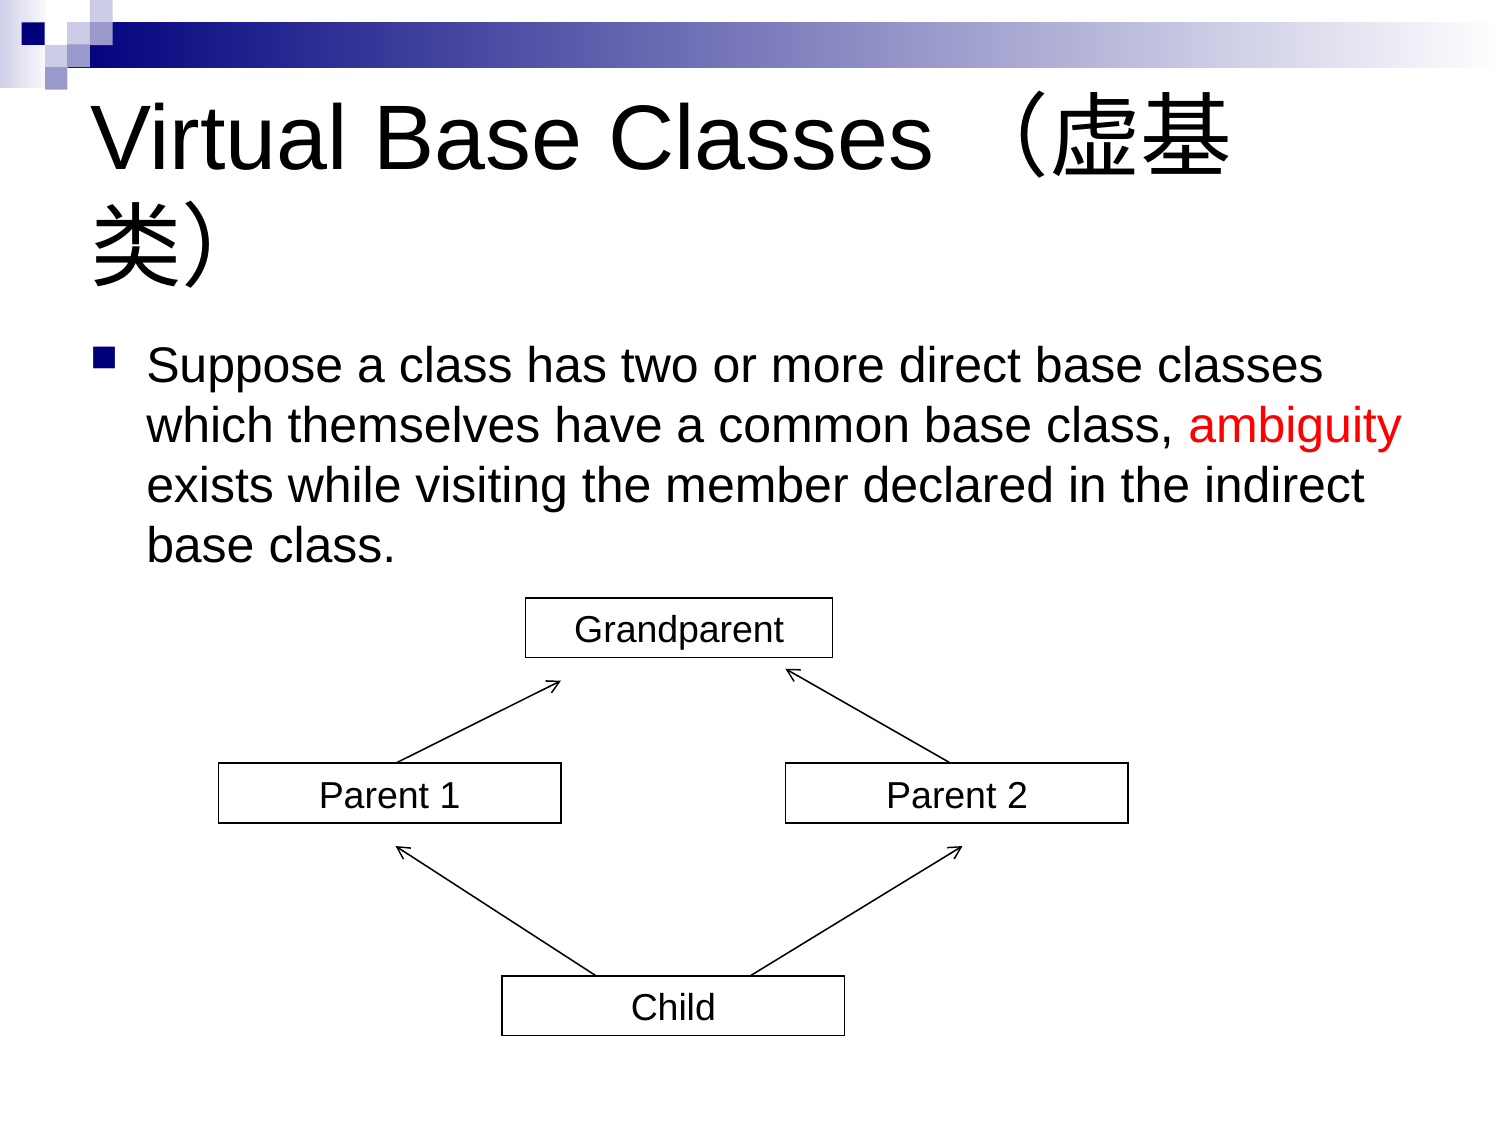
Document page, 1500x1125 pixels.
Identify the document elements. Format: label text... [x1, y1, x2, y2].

list Suppose a class has two or more direct base classes which themselves have a common base class, ambiguity exists while visiting the member declared in the indirect base class. [74, 324, 1426, 963]
title Virtual Base Classes（虚基类） [74, 74, 1426, 301]
text_box Grandparent [525, 597, 833, 658]
text_box [785, 668, 951, 764]
text_box Child [502, 976, 845, 1036]
text_box [395, 846, 597, 977]
text_box Parent 2 [785, 763, 1129, 823]
text_box Parent 1 [218, 763, 561, 823]
text_box [395, 680, 561, 764]
text_box [749, 846, 963, 977]
